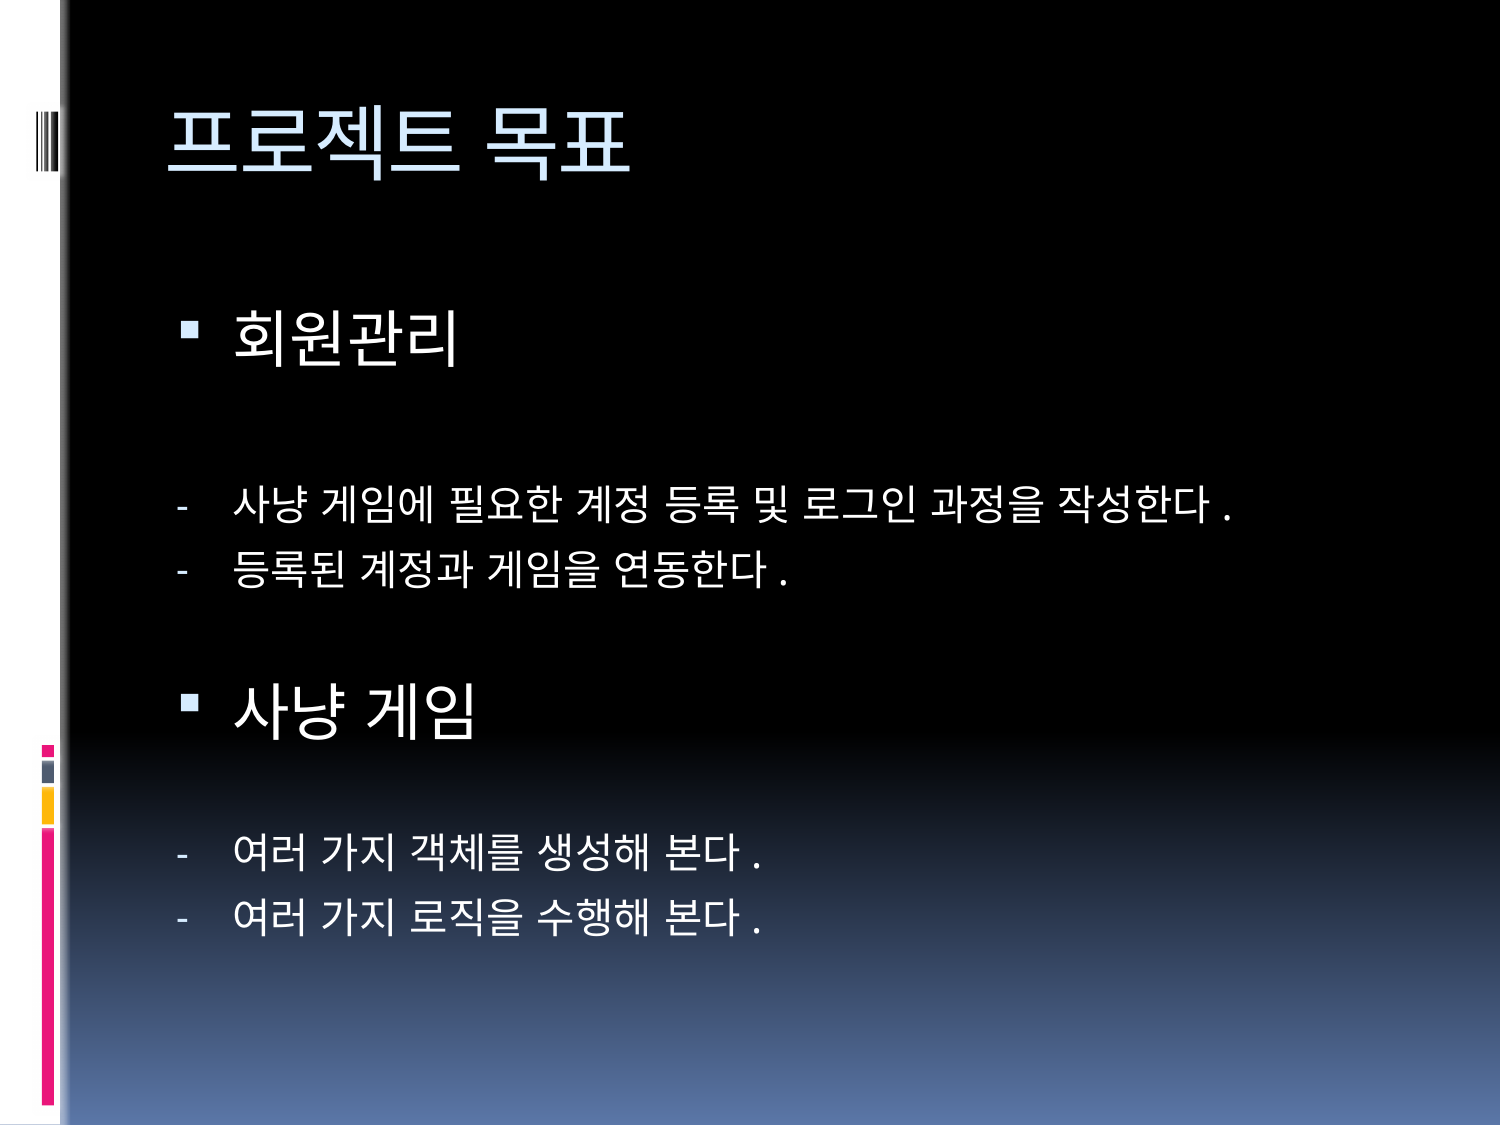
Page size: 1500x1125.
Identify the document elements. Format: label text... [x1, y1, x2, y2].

title 프로젝트 목표 [150, 83, 1425, 234]
list 회원관리 사냥 게임에 필요한 계정 등록 및 로그인 과정을 작성한다. 등록된 계정과 게임을 연동한다. 사냥 게임 여러 가지 객체를 생성해 본다. 여러 가지 로직을 수행해 본다. [150, 292, 1425, 1043]
